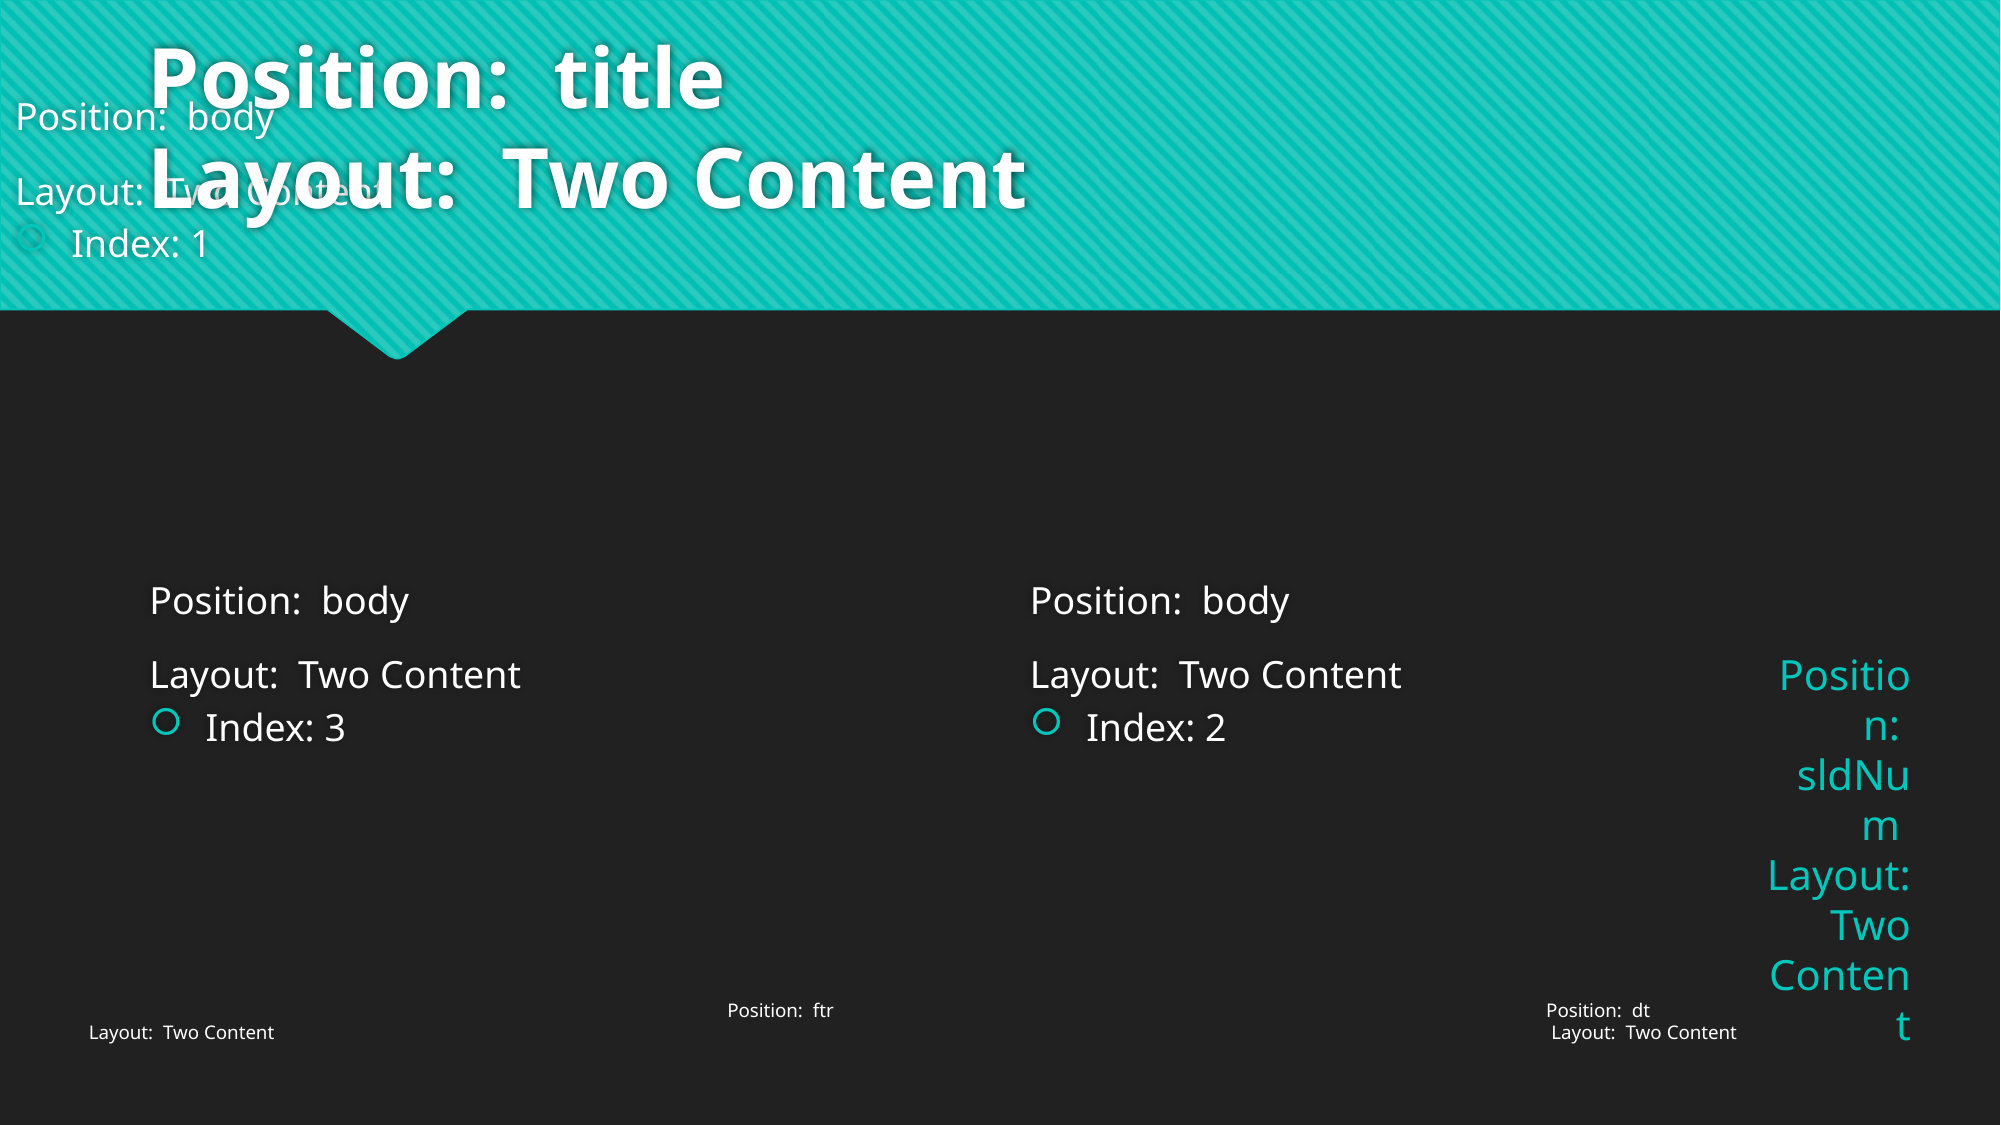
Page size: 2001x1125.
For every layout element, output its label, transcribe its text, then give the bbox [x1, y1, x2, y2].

list Position: body Layout: Two Content Index: 3 [134, 364, 985, 962]
slide_number Position: sldNum Layout: Two Content [1751, 970, 1926, 1051]
list Position: body Layout: Two Content Index: 1 [0, 0, 2000, 359]
slide_number Position: dt Layout: Two Content [1531, 991, 1751, 1051]
footer Position: ftr Layout: Two Content [74, 991, 1493, 1051]
title Position: title Layout: Two Content [132, 73, 1868, 233]
list Position: body Layout: Two Content Index: 2 [1014, 364, 1868, 962]
